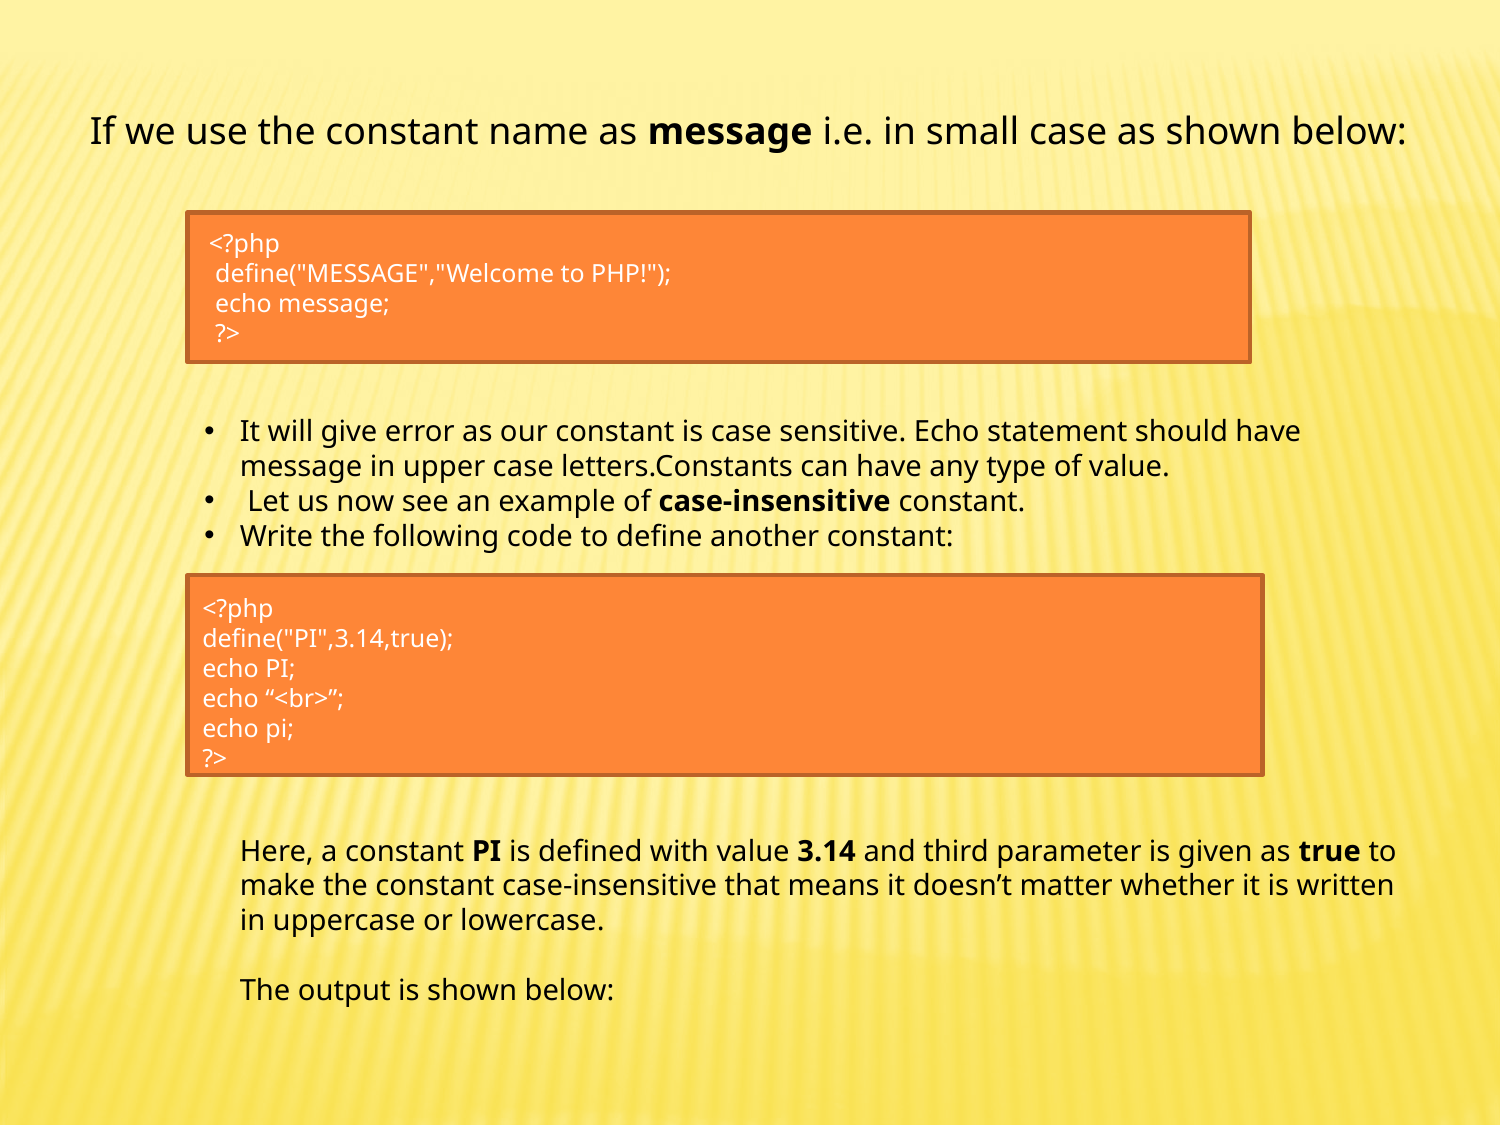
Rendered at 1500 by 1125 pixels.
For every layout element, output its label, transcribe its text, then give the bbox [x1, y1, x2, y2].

text_box <?php define("MESSAGE","Welcome to PHP!"); echo message; ?> [185, 210, 1252, 364]
text_box If we use the constant name as message i.e. in small case as shown below: It will give error as our constant is case sensitive. Echo statement should have message in upper case letters.Constants can have any type of value. Let us now see an example of case-insensitive constant. Write the following code to define another constant: Here, a constant PI is defined with value 3.14 and third parameter is given as true to make the constant case-insensitive that means it doesn’t matter whether it is written in uppercase or lowercase. The output is shown below: [74, 99, 1425, 1125]
text_box <?php define("PI",3.14,true); echo PI; echo “<br>”; echo pi; ?> [185, 573, 1265, 777]
